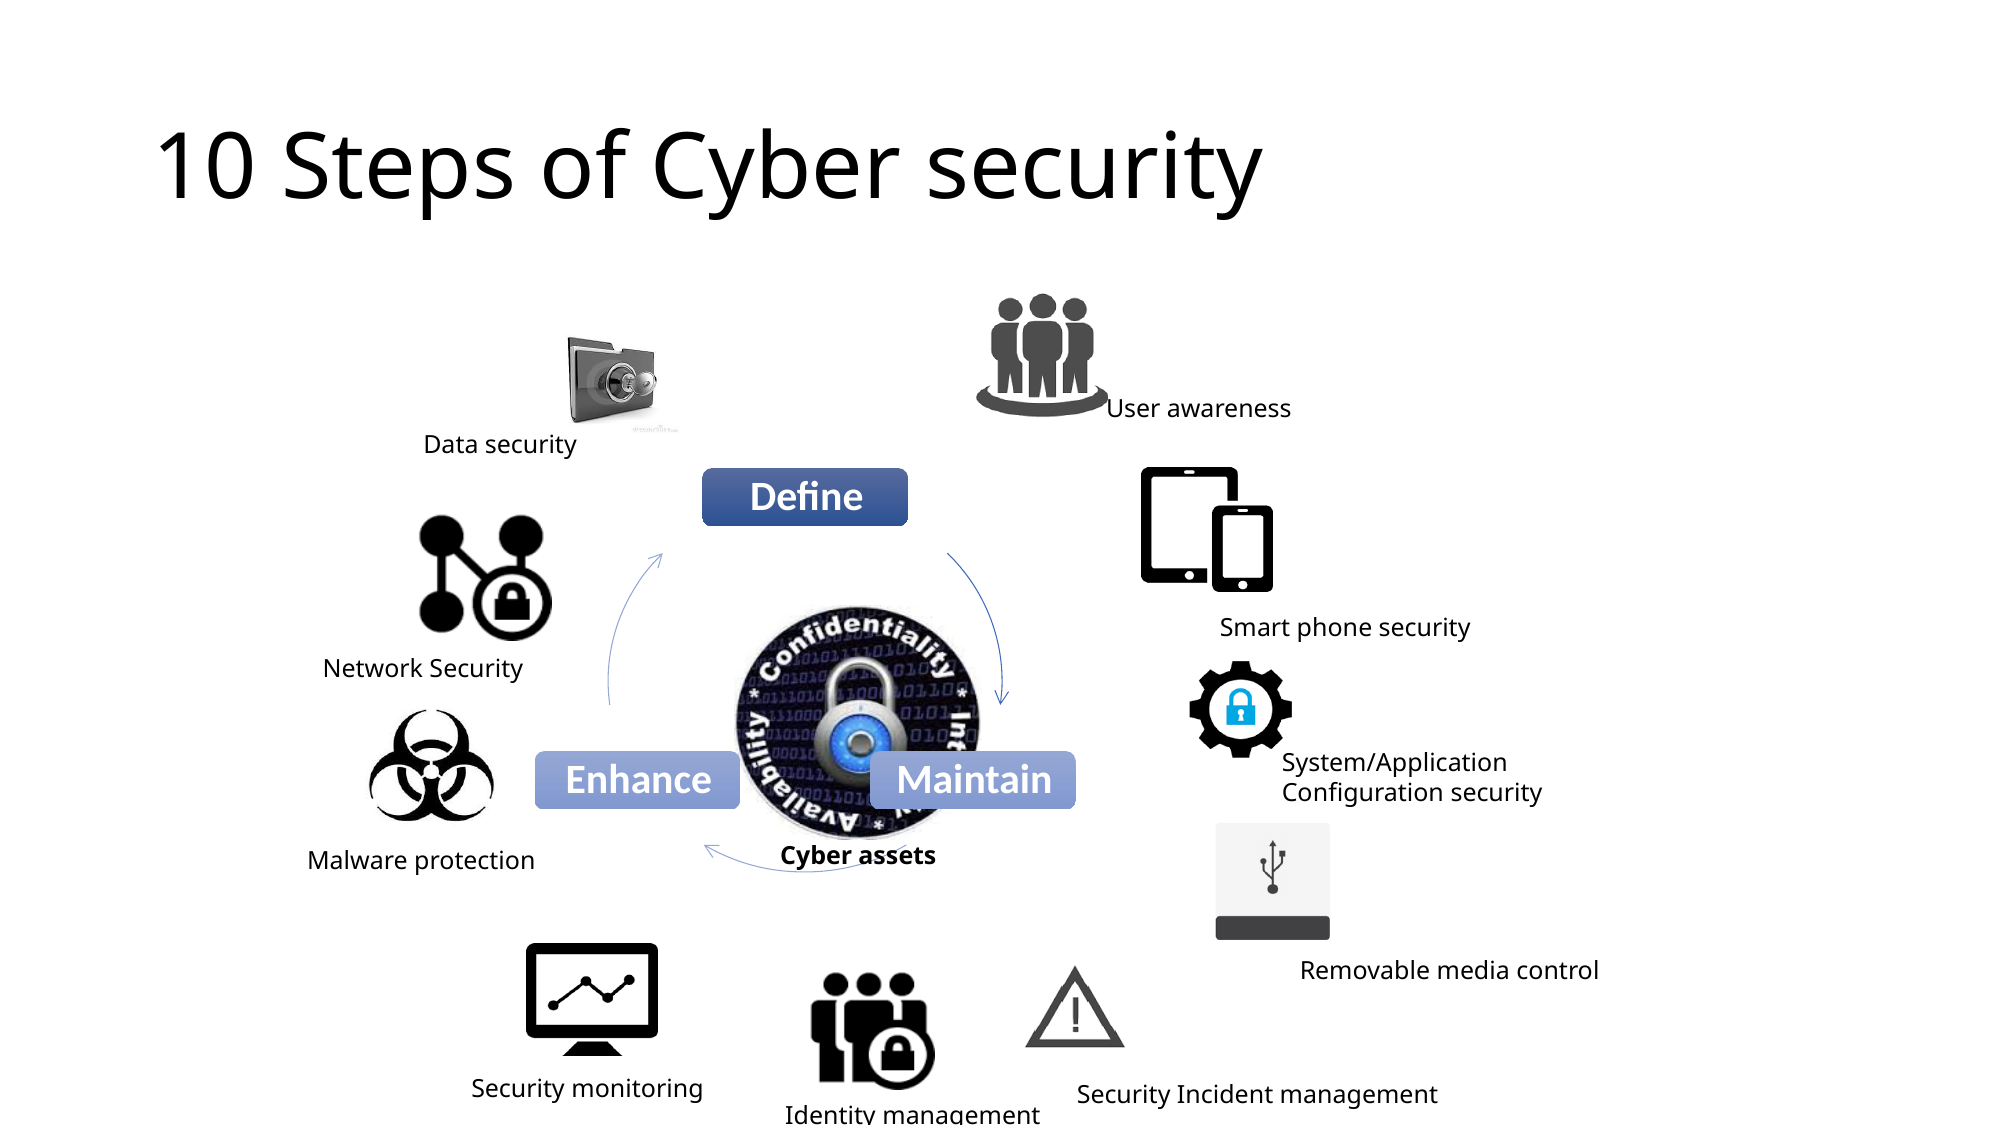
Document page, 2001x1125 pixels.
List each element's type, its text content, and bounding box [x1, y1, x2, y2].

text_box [328, 293, 1576, 1125]
title 10 Steps of Cyber security [137, 59, 1863, 278]
